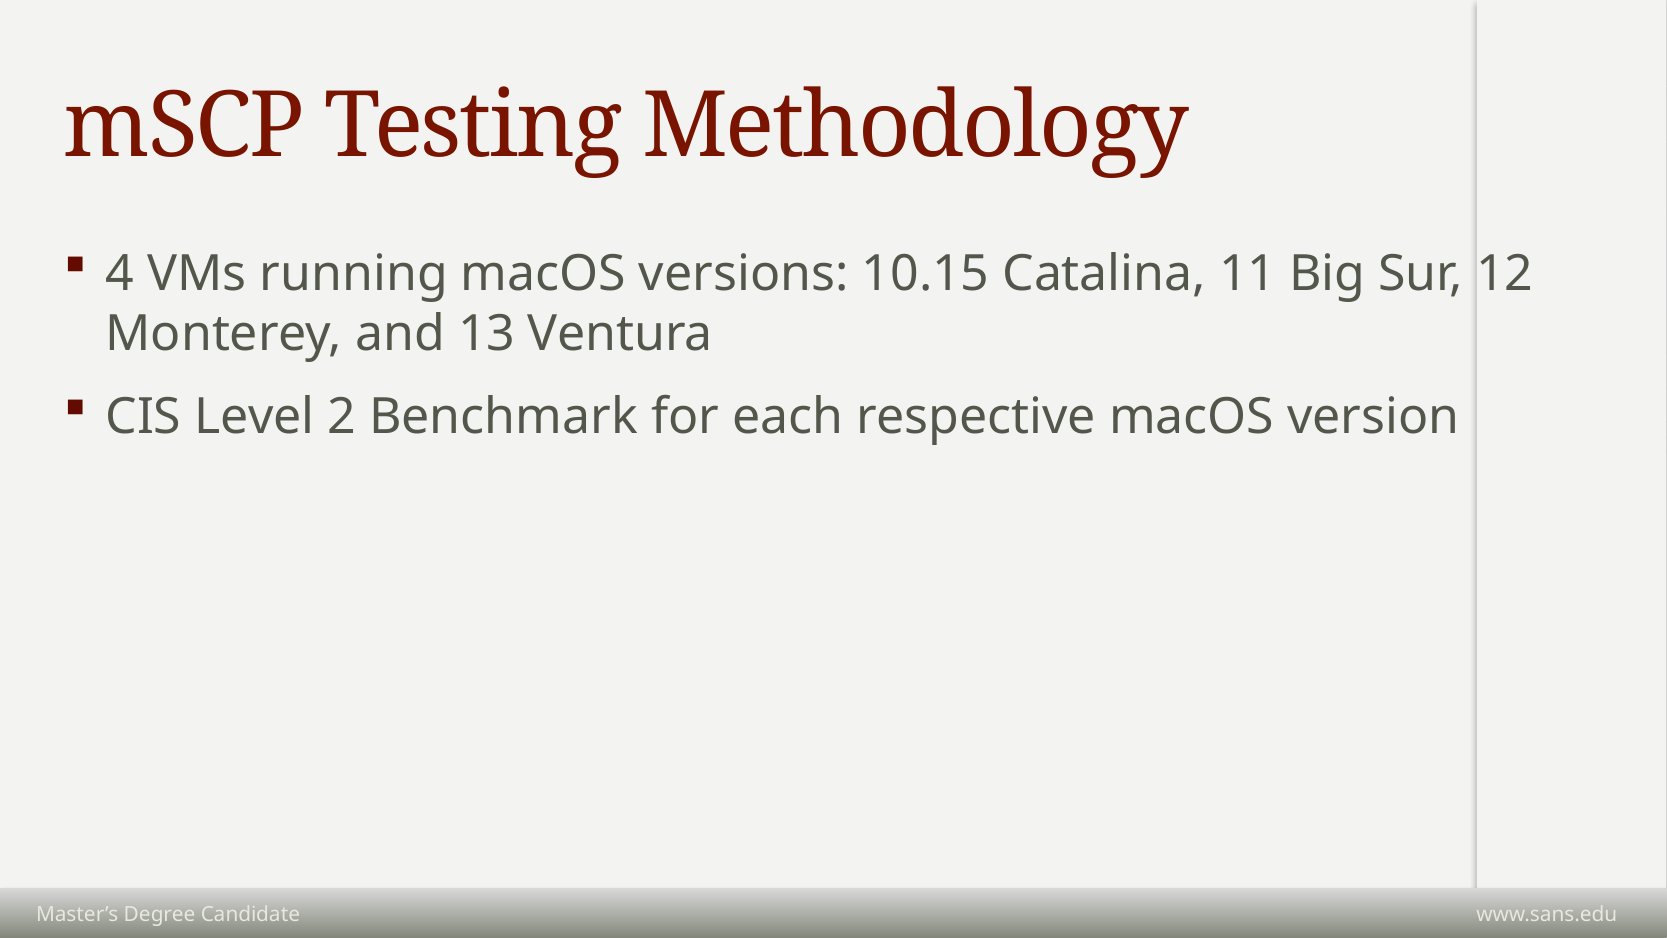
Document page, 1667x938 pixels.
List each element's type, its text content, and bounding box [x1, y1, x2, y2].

list 4 VMs running macOS versions: 10.15 Catalina, 11 Big Sur, 12 Monterey, and 13 Ventura CIS Level 2 Benchmark for each respective macOS version [63, 240, 1548, 469]
title mSCP Testing Methodology [63, 64, 1548, 221]
